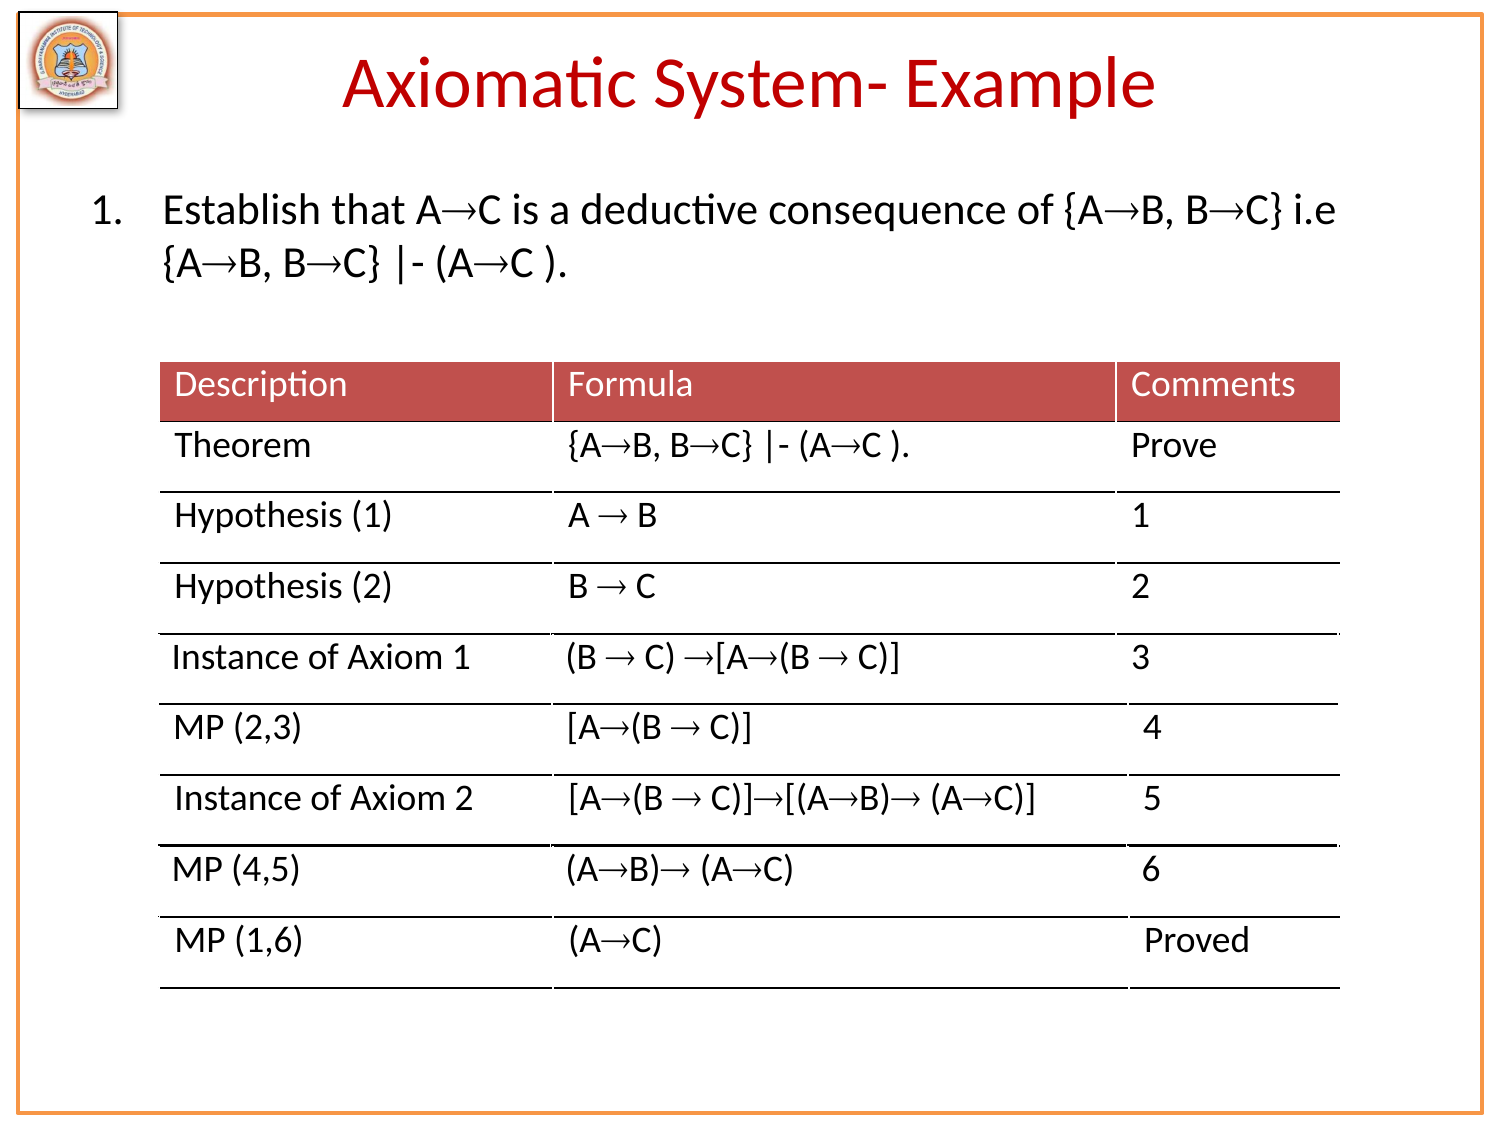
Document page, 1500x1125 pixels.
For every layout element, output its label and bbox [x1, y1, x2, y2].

text_box [17, 12, 1483, 1114]
